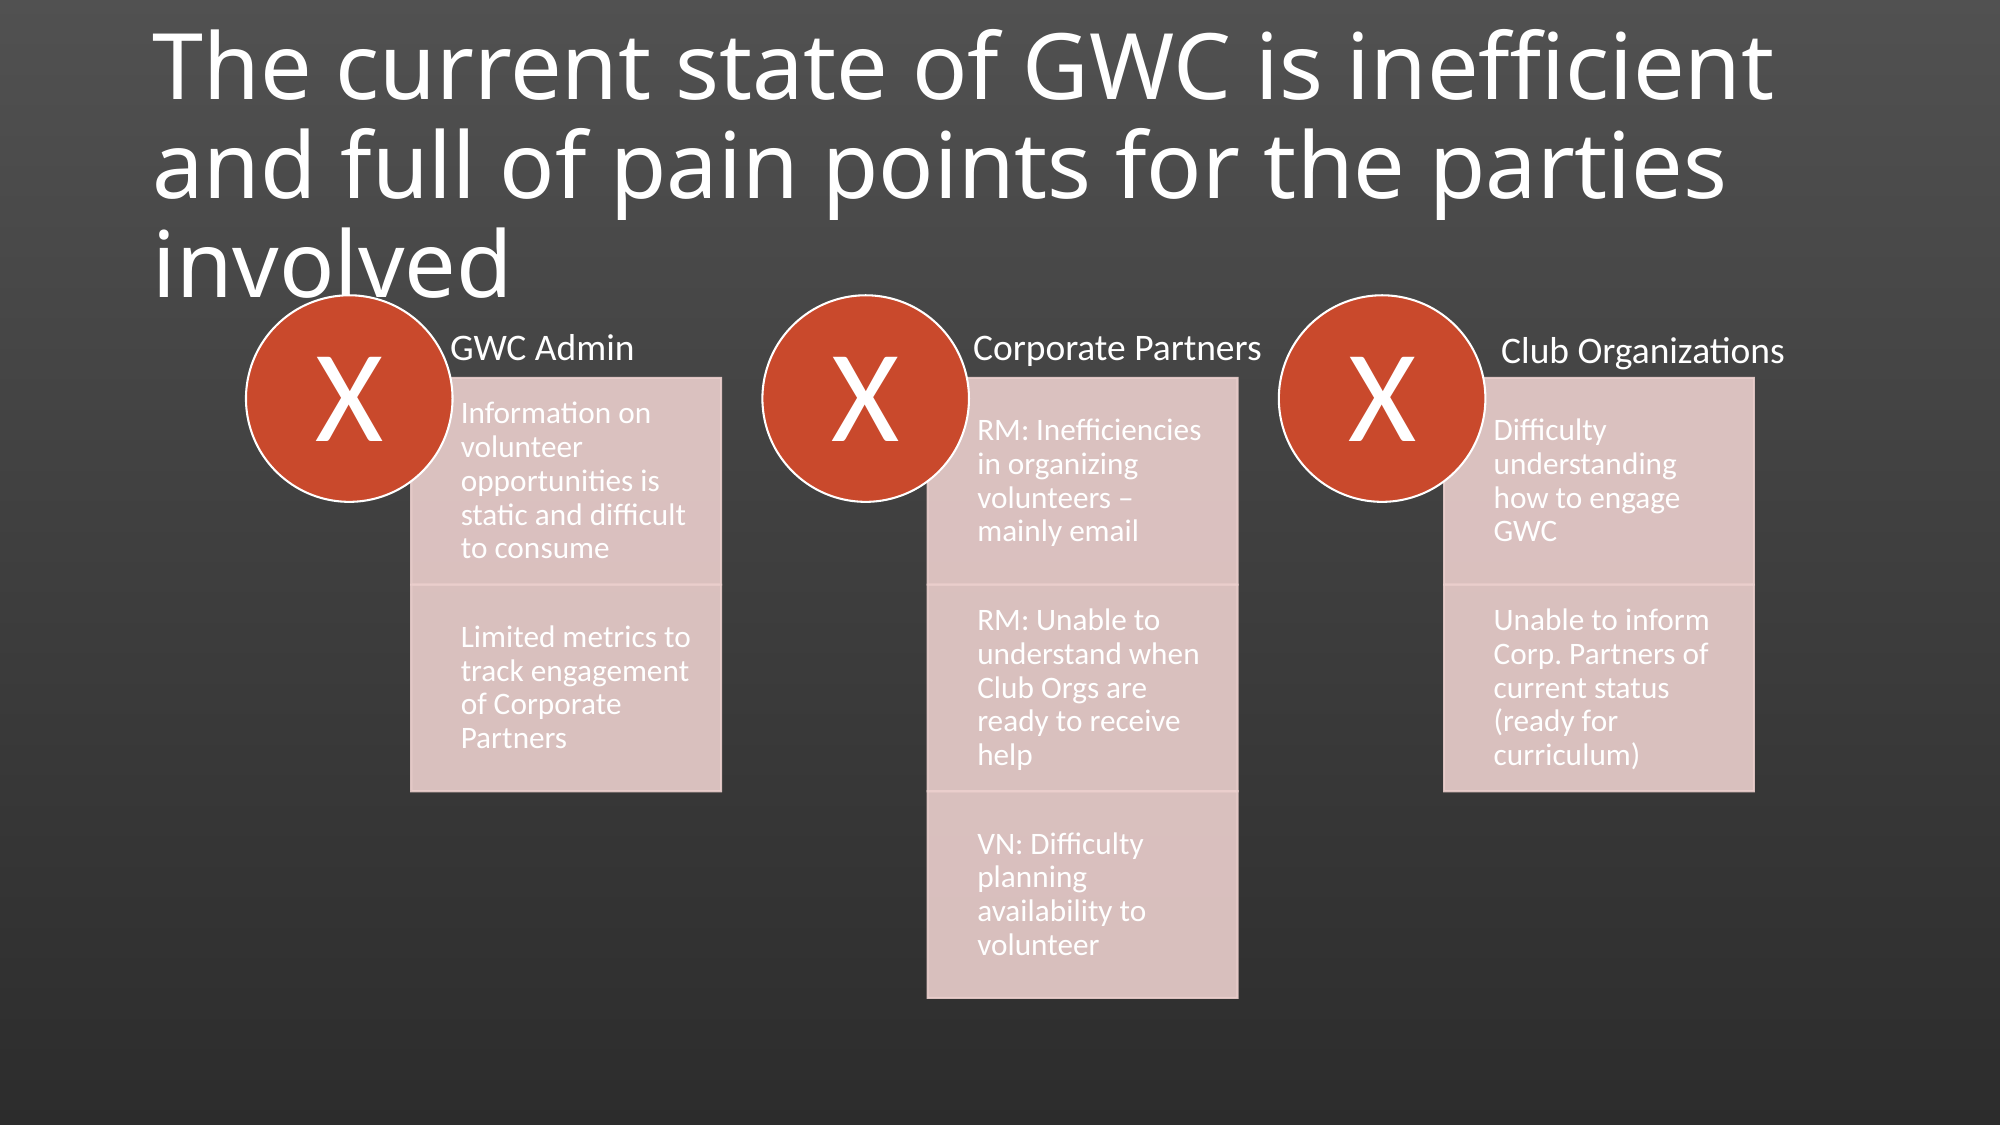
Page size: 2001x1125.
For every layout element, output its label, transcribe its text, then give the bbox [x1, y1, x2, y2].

title The current state of GWC is inefficient and full of pain points for the parties involved [137, 59, 1863, 278]
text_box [137, 294, 1863, 999]
